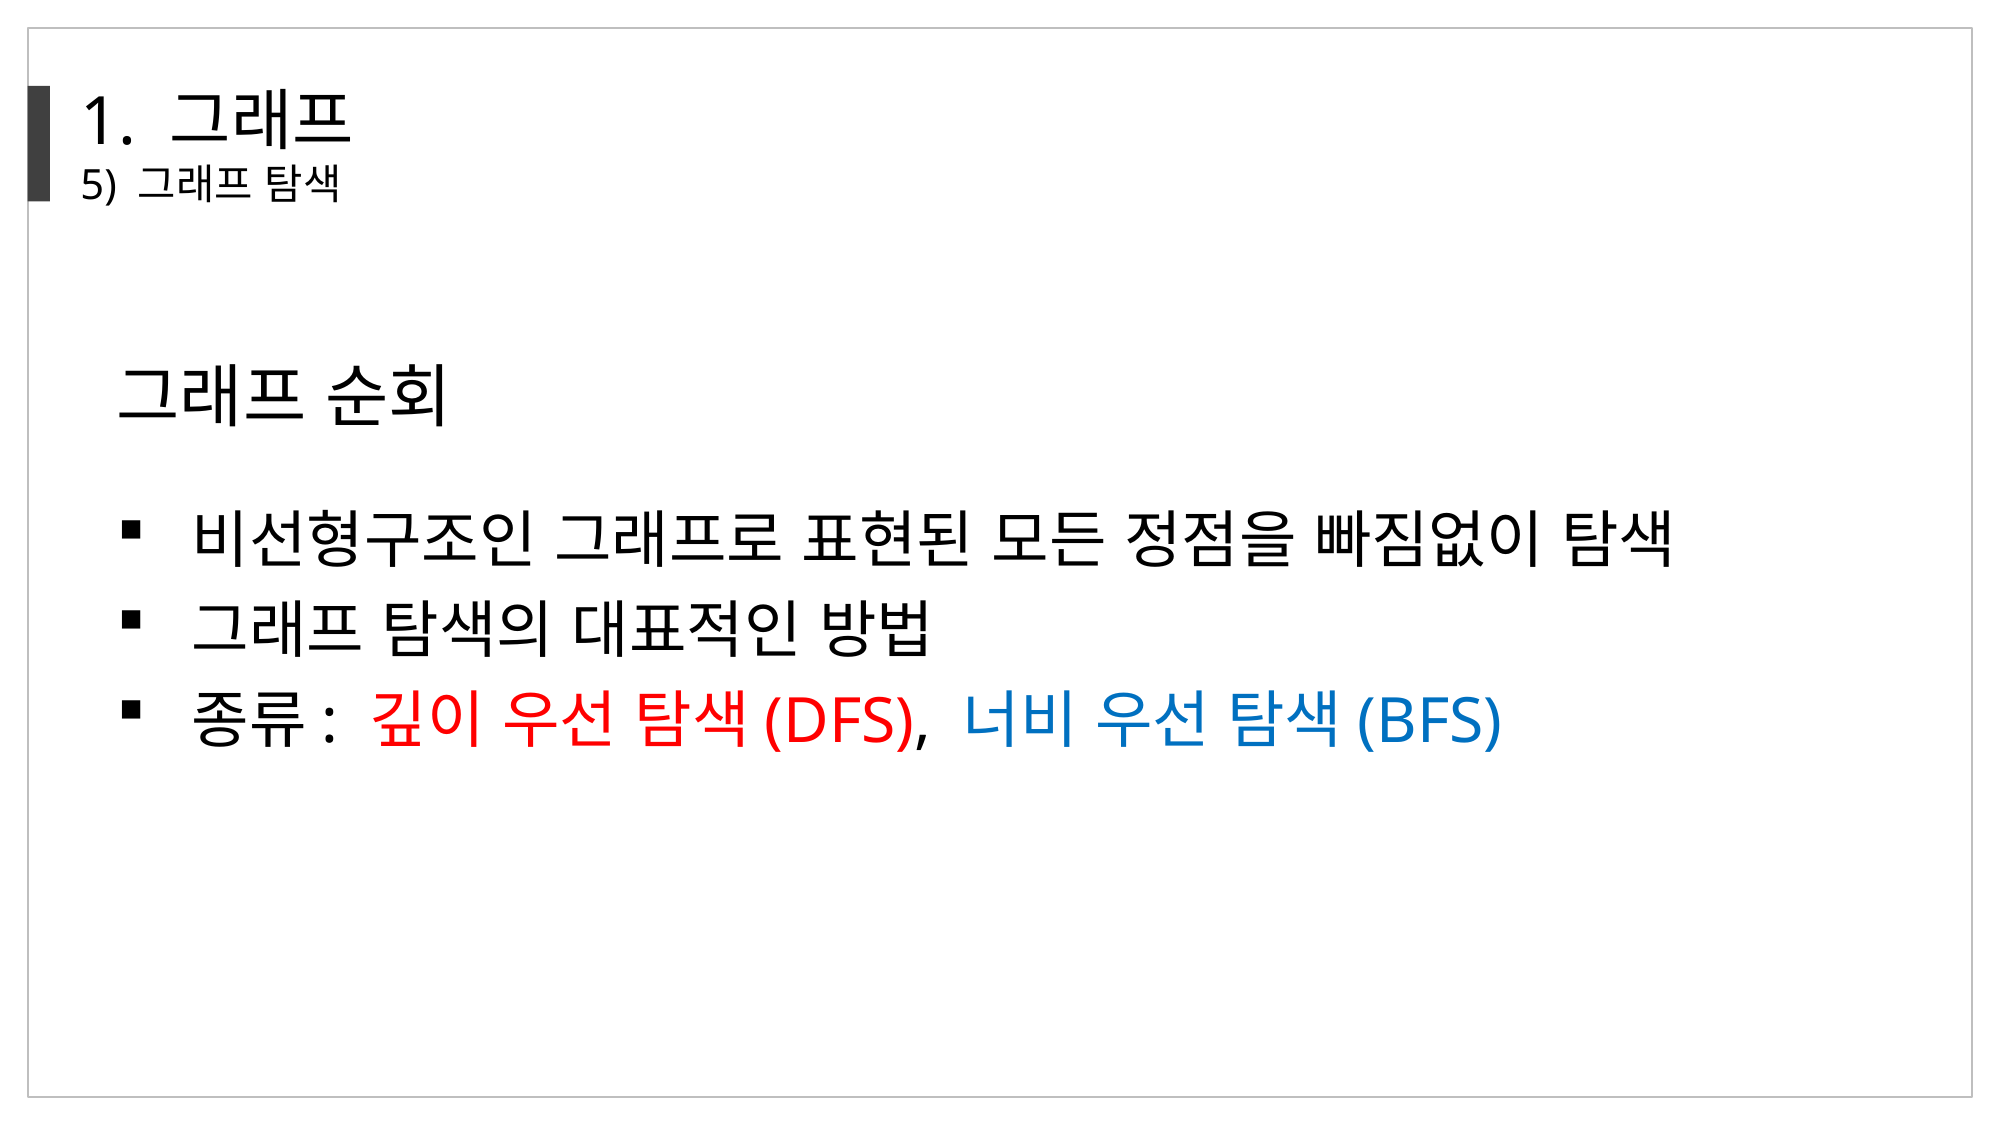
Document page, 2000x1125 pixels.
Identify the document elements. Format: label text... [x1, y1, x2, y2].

text_box 1. 그래프 5) 그래프 탐색 [65, 70, 452, 216]
text_box [26, 26, 1974, 1099]
text_box 그래프 순회 비선형구조인 그래프로 표현된 모든 정점을 빠짐없이 탐색 그래프 탐색의 대표적인 방법 종류: 깊이 우선 탐색(DFS), 너비 우선 탐색(BFS) [102, 345, 1886, 763]
text_box [26, 84, 52, 204]
